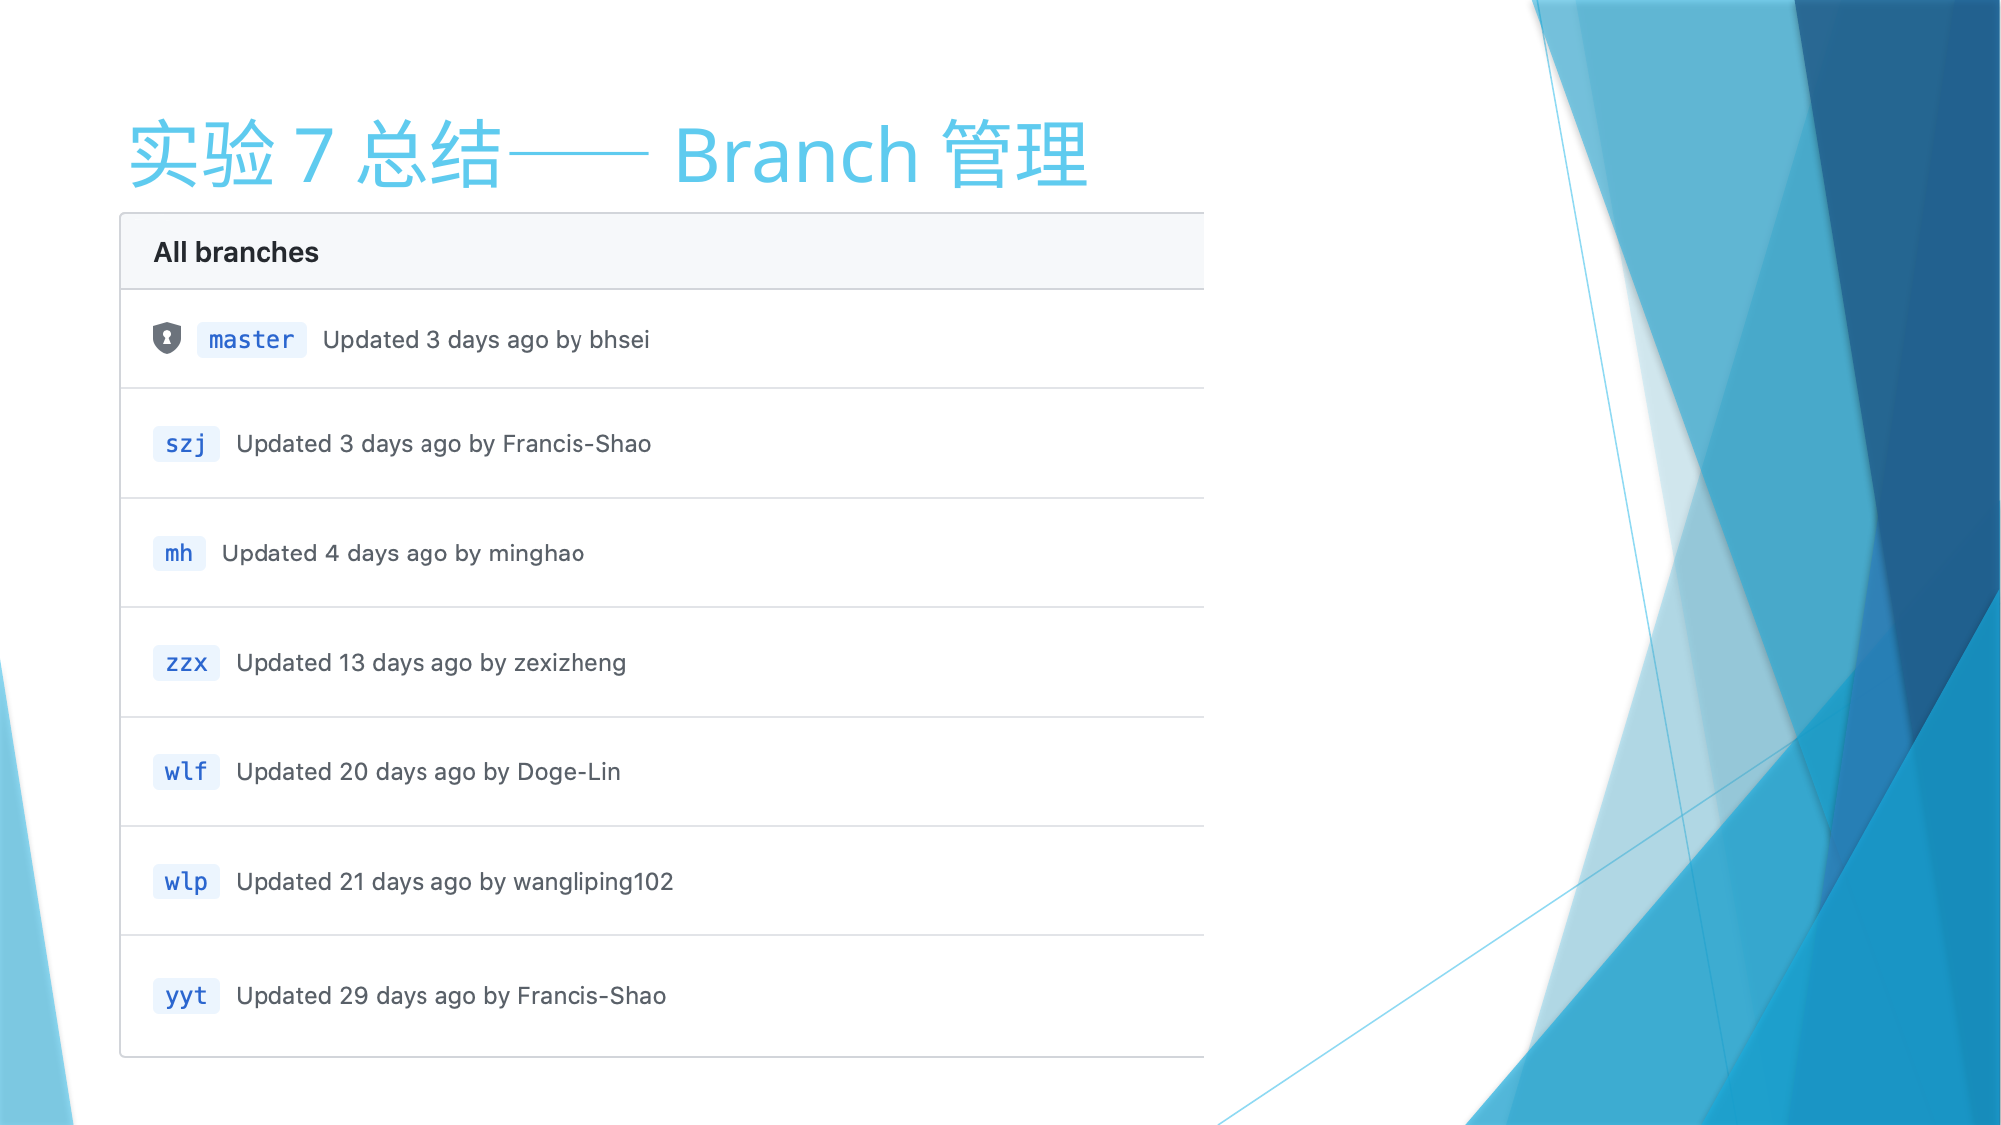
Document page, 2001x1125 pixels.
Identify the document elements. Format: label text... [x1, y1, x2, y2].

title 实验7总结——Branch管理 [111, 99, 1522, 317]
picture [110, 207, 1205, 1071]
